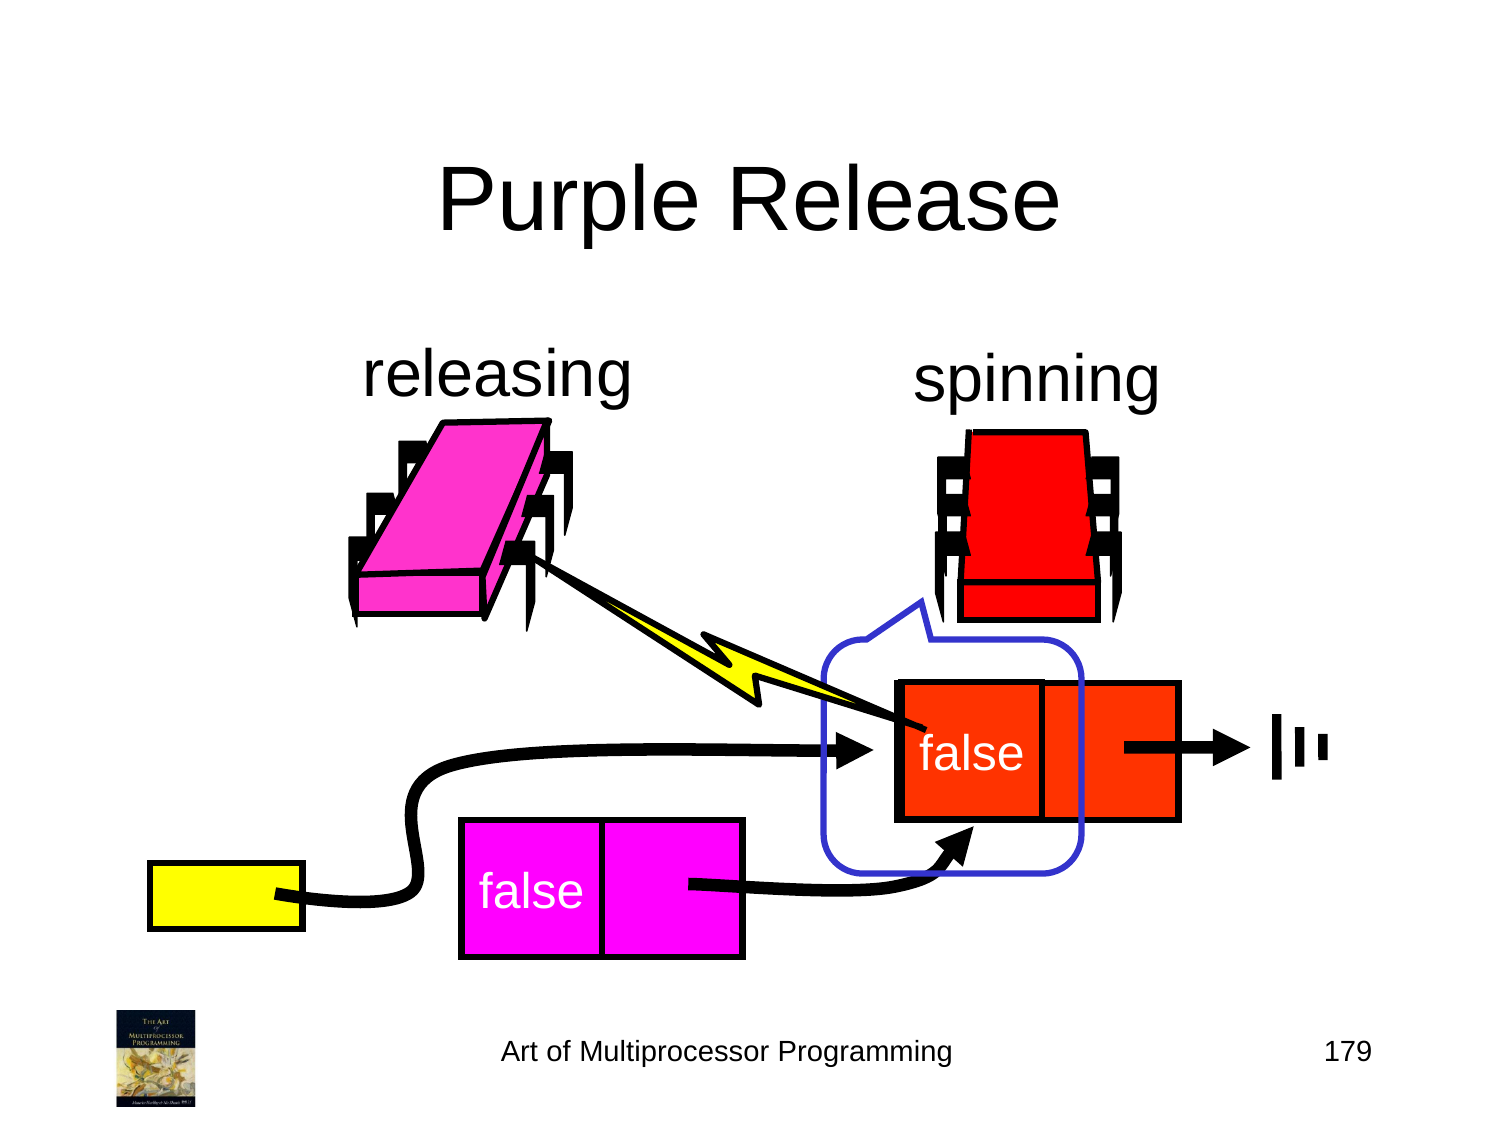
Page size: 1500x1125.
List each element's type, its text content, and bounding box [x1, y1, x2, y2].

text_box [343, 322, 653, 632]
text_box [1082, 683, 1179, 821]
text_box [823, 602, 1082, 874]
text_box [149, 863, 303, 929]
text_box false [461, 819, 602, 957]
text_box [602, 819, 743, 957]
text_box [1124, 741, 1251, 754]
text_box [1276, 713, 1324, 780]
picture [107, 1010, 204, 1107]
slide_number 179 [1074, 1024, 1388, 1101]
text_box spinning [898, 327, 1177, 423]
text_box [688, 855, 929, 891]
text_box [274, 749, 823, 903]
text_box [654, 625, 927, 731]
footer Art of Multiprocessor Programming [433, 1024, 1022, 1101]
text_box false [901, 681, 1043, 819]
title Purple Release [112, 99, 1388, 288]
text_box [935, 429, 1122, 623]
